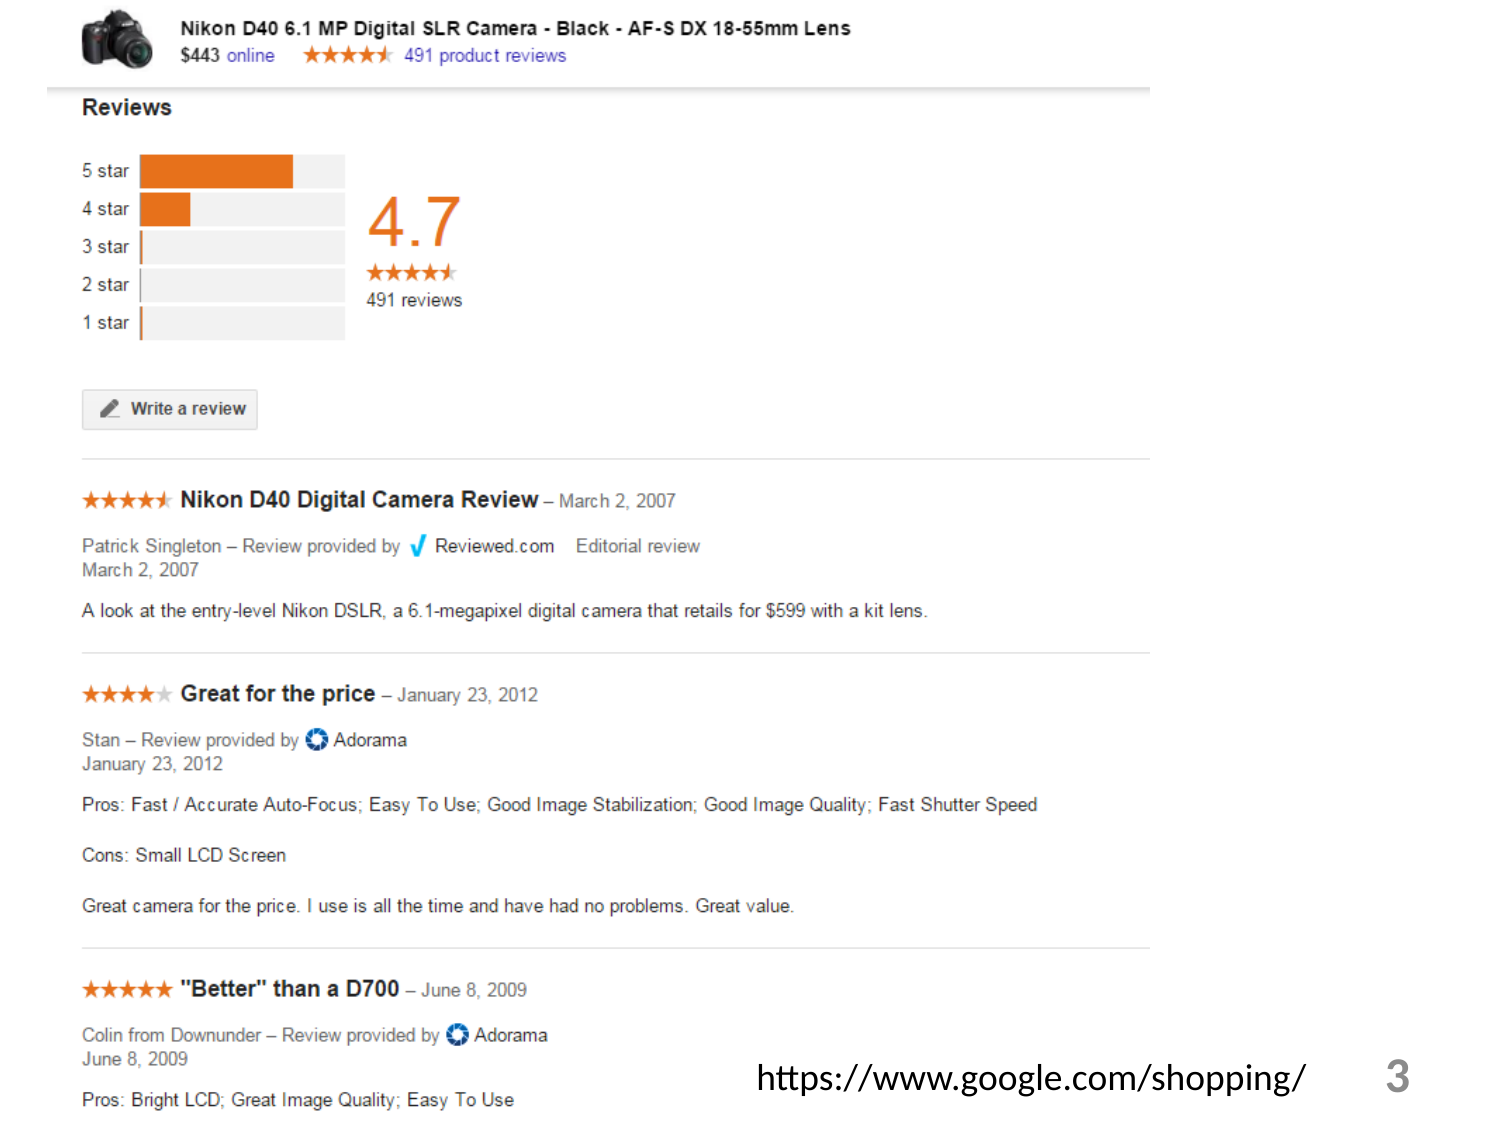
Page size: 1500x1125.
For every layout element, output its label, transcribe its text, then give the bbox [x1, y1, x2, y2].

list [47, 2, 1150, 1125]
slide_number 3 [1154, 1042, 1425, 1103]
text_box https://www.google.com/shopping/ [1154, 1045, 1373, 1106]
